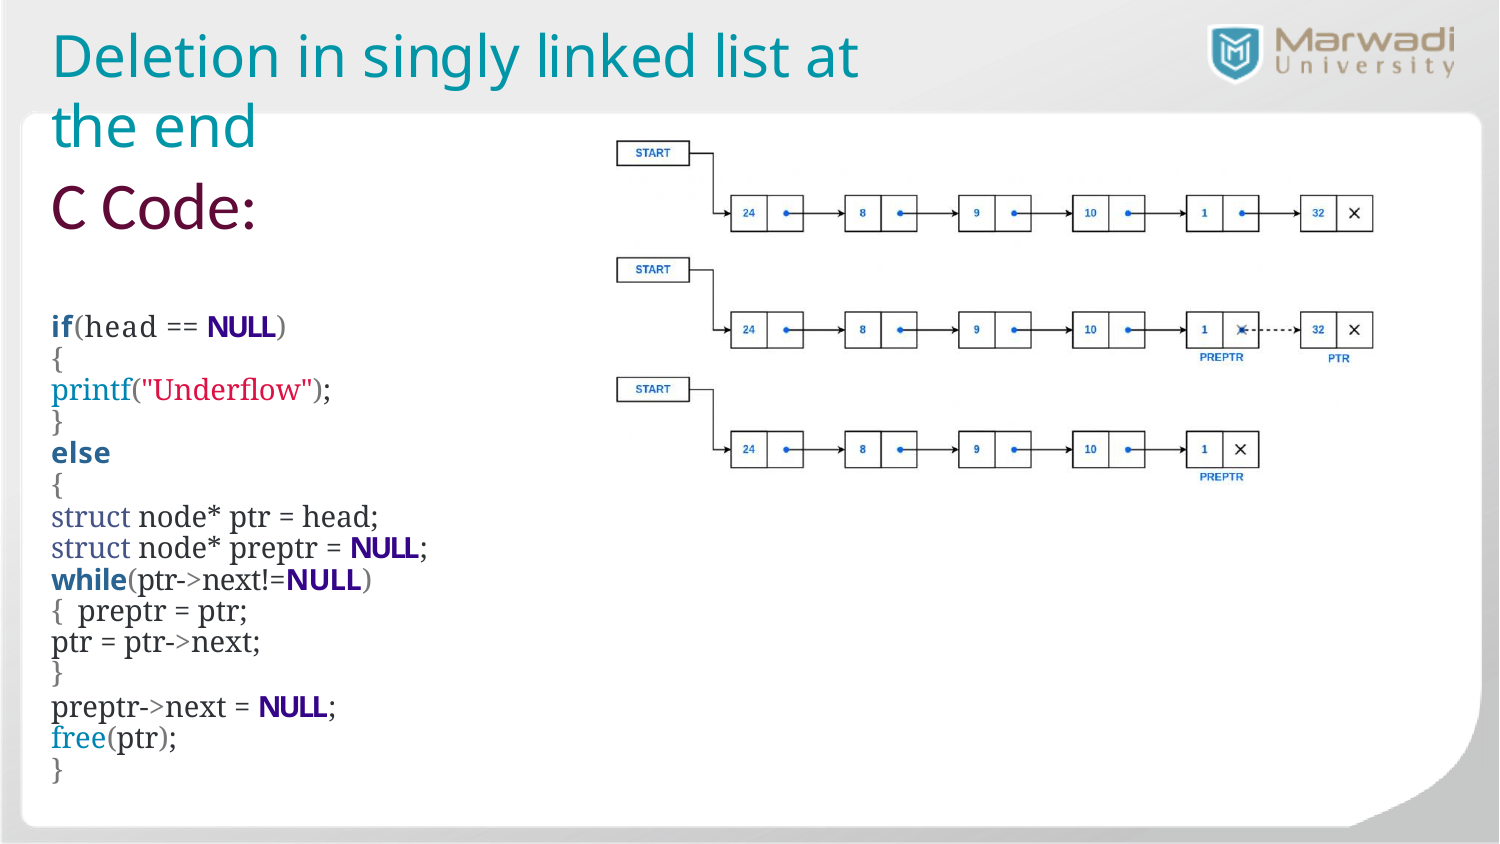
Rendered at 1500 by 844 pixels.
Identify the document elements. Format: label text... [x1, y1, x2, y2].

text_box if(head == NULL) { printf("Underflow"); } else { struct node* ptr = head; struct node* preptr = NULL; while(ptr->next!=NULL){ preptr = ptr; ptr = ptr->next; } preptr->next = NULL; free(ptr); } [49, 307, 447, 786]
picture [0, 0, 1499, 844]
text_box C Code: [49, 160, 261, 243]
title Deletion in singly linked list at the end [49, 17, 945, 161]
